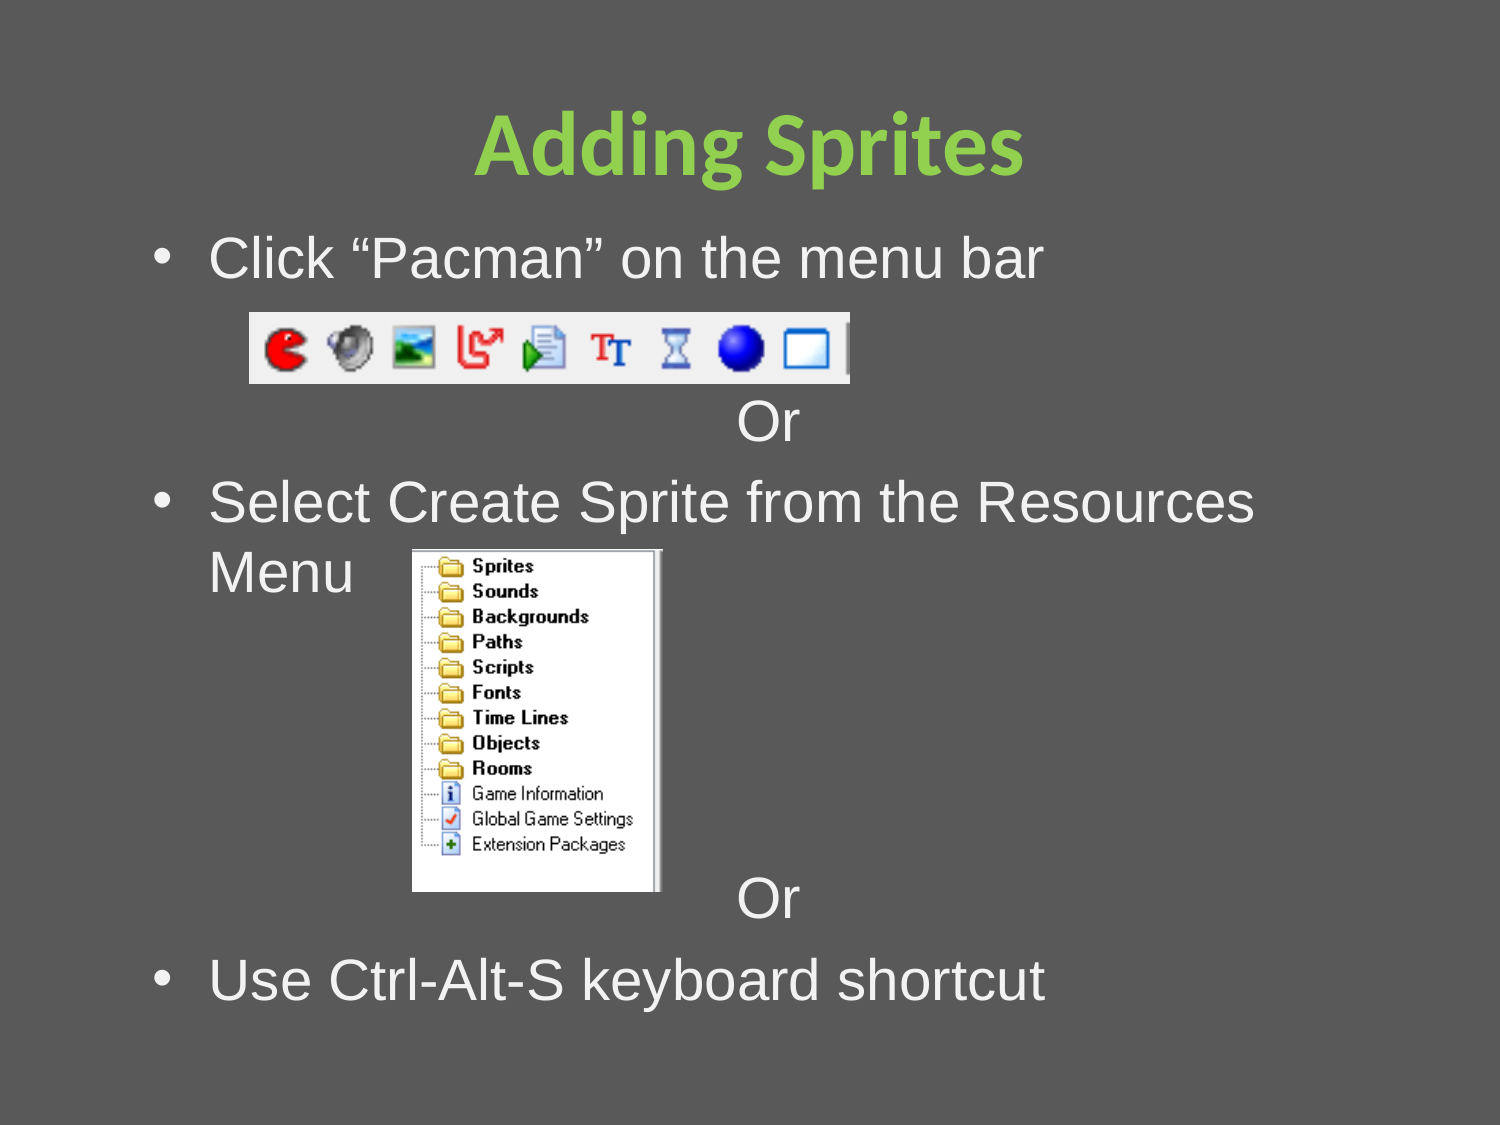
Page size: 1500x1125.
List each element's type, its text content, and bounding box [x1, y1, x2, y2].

picture [412, 549, 663, 892]
list Click “Pacman” on the menu bar Or Select Create Sprite from the Resources Menu Or Use Ctrl-Alt-S keyboard shortcut [137, 212, 1400, 1075]
picture [249, 312, 851, 384]
title Adding Sprites [75, 45, 1425, 233]
